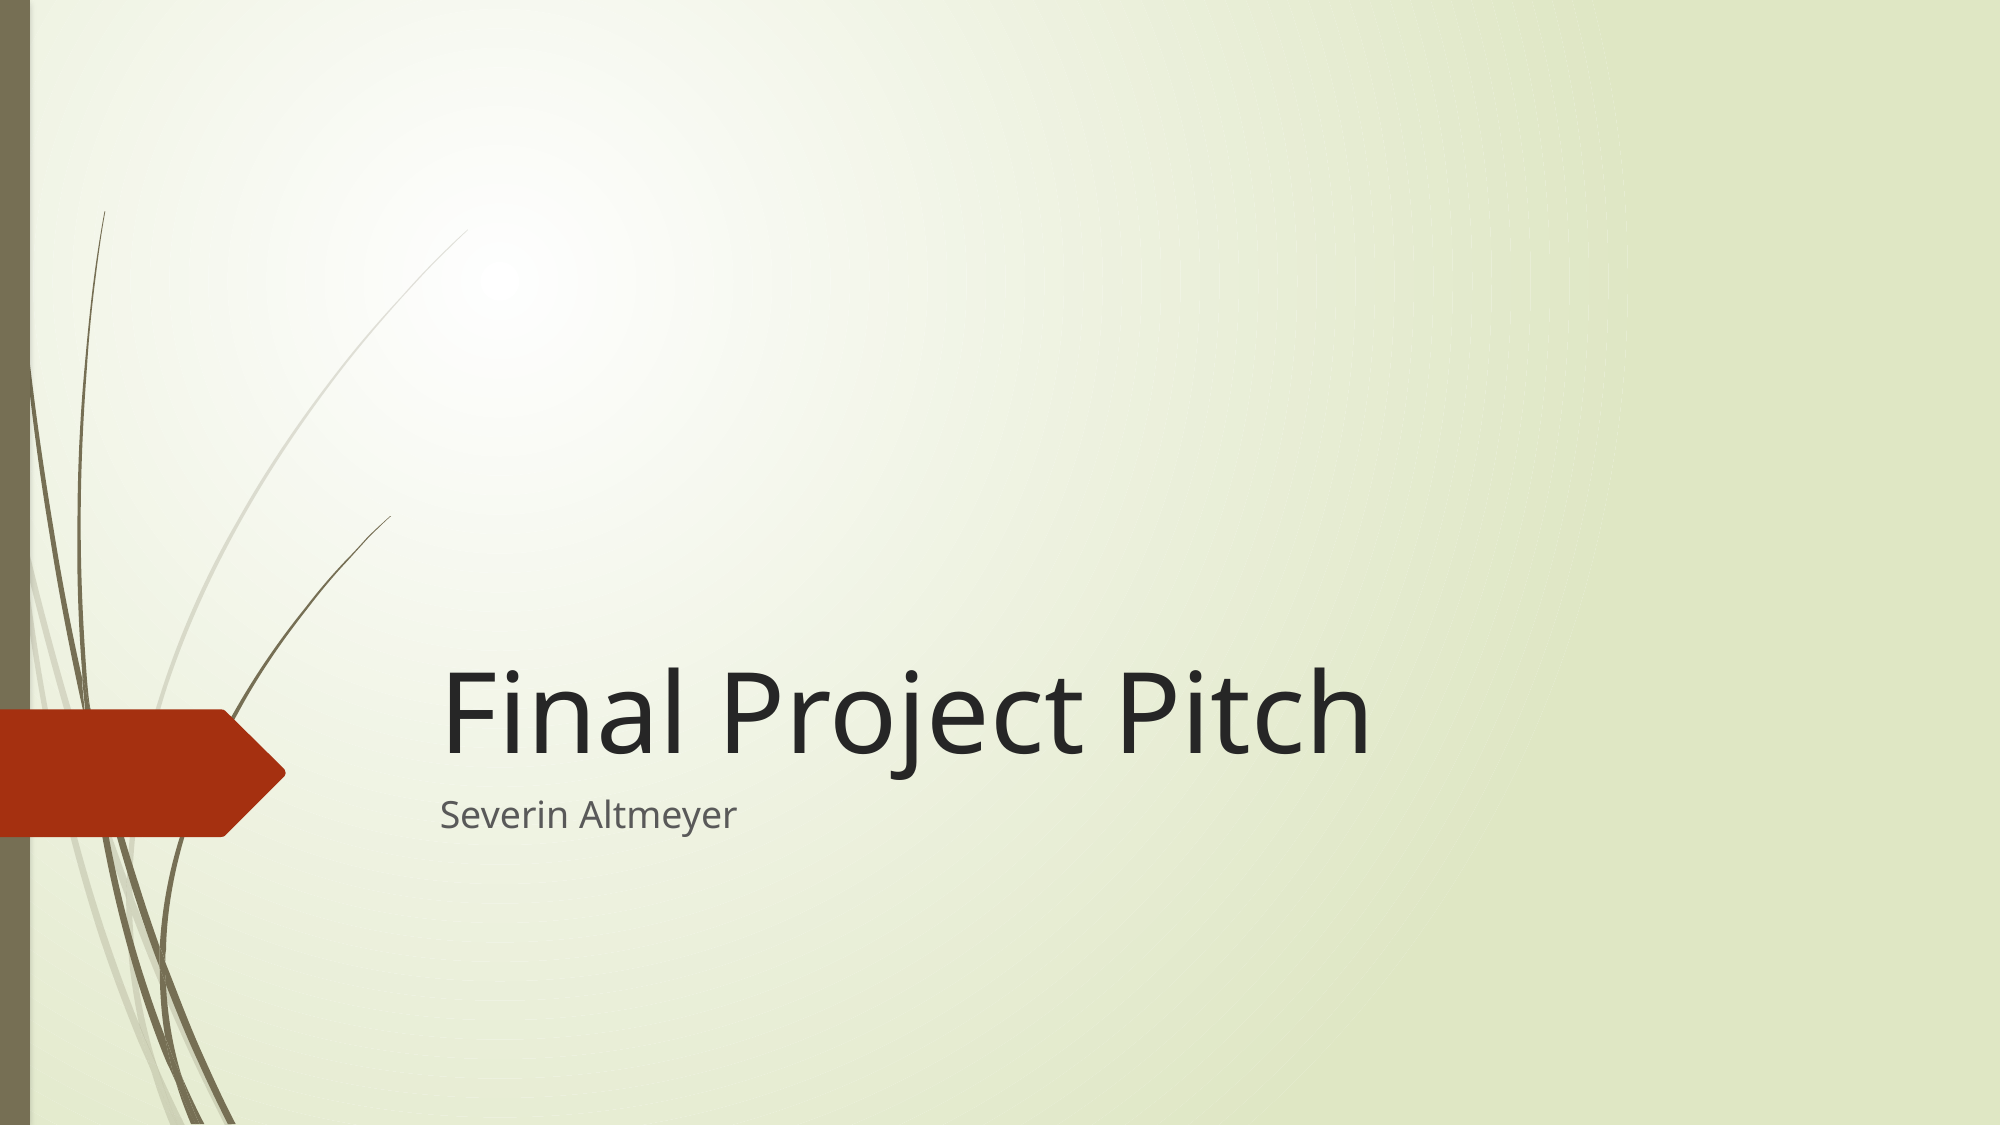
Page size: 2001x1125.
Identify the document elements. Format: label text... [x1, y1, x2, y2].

title Final Project Pitch [424, 412, 1888, 783]
subtitle Severin Altmeyer [424, 783, 1888, 969]
